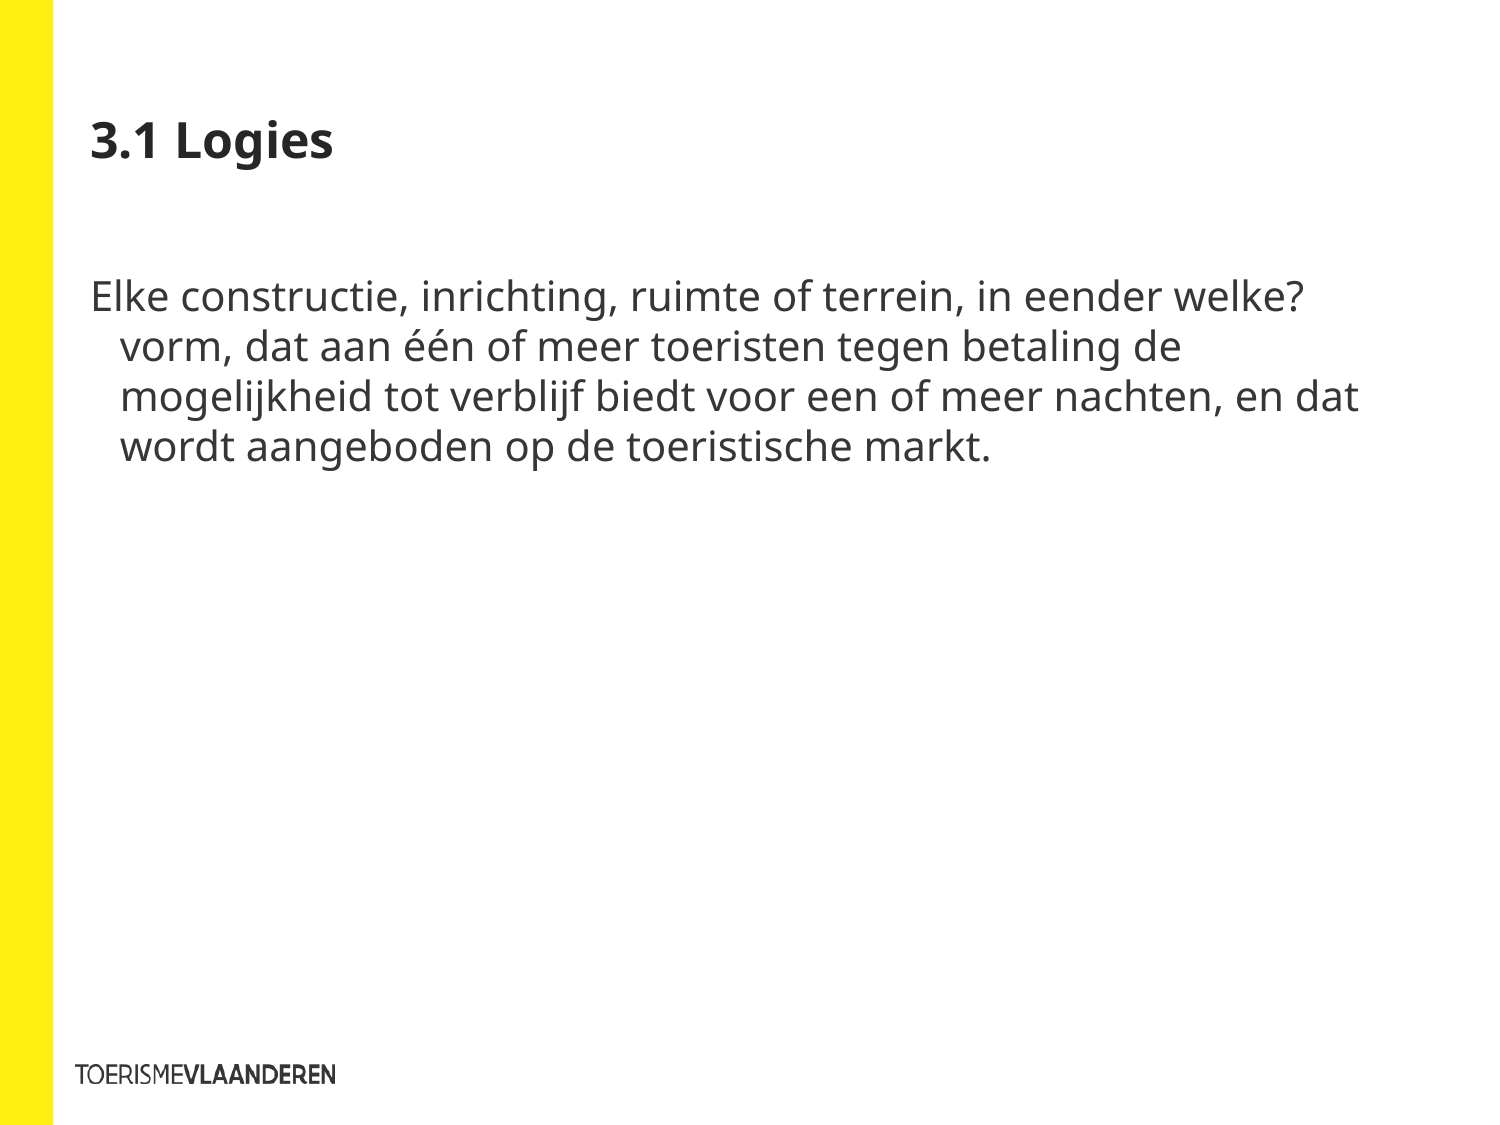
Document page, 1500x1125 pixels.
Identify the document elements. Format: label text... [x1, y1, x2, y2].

title 3.1 Logies [75, 45, 1425, 233]
picture [75, 1064, 335, 1084]
list Elke constructie, inrichting, ruimte of terrein, in eender welke? vorm, dat aan één of meer toeristen tegen betaling de mogelijkheid tot verblijf biedt voor een of meer nachten, en dat wordt aangeboden op de toeristische markt. [75, 262, 1425, 1005]
